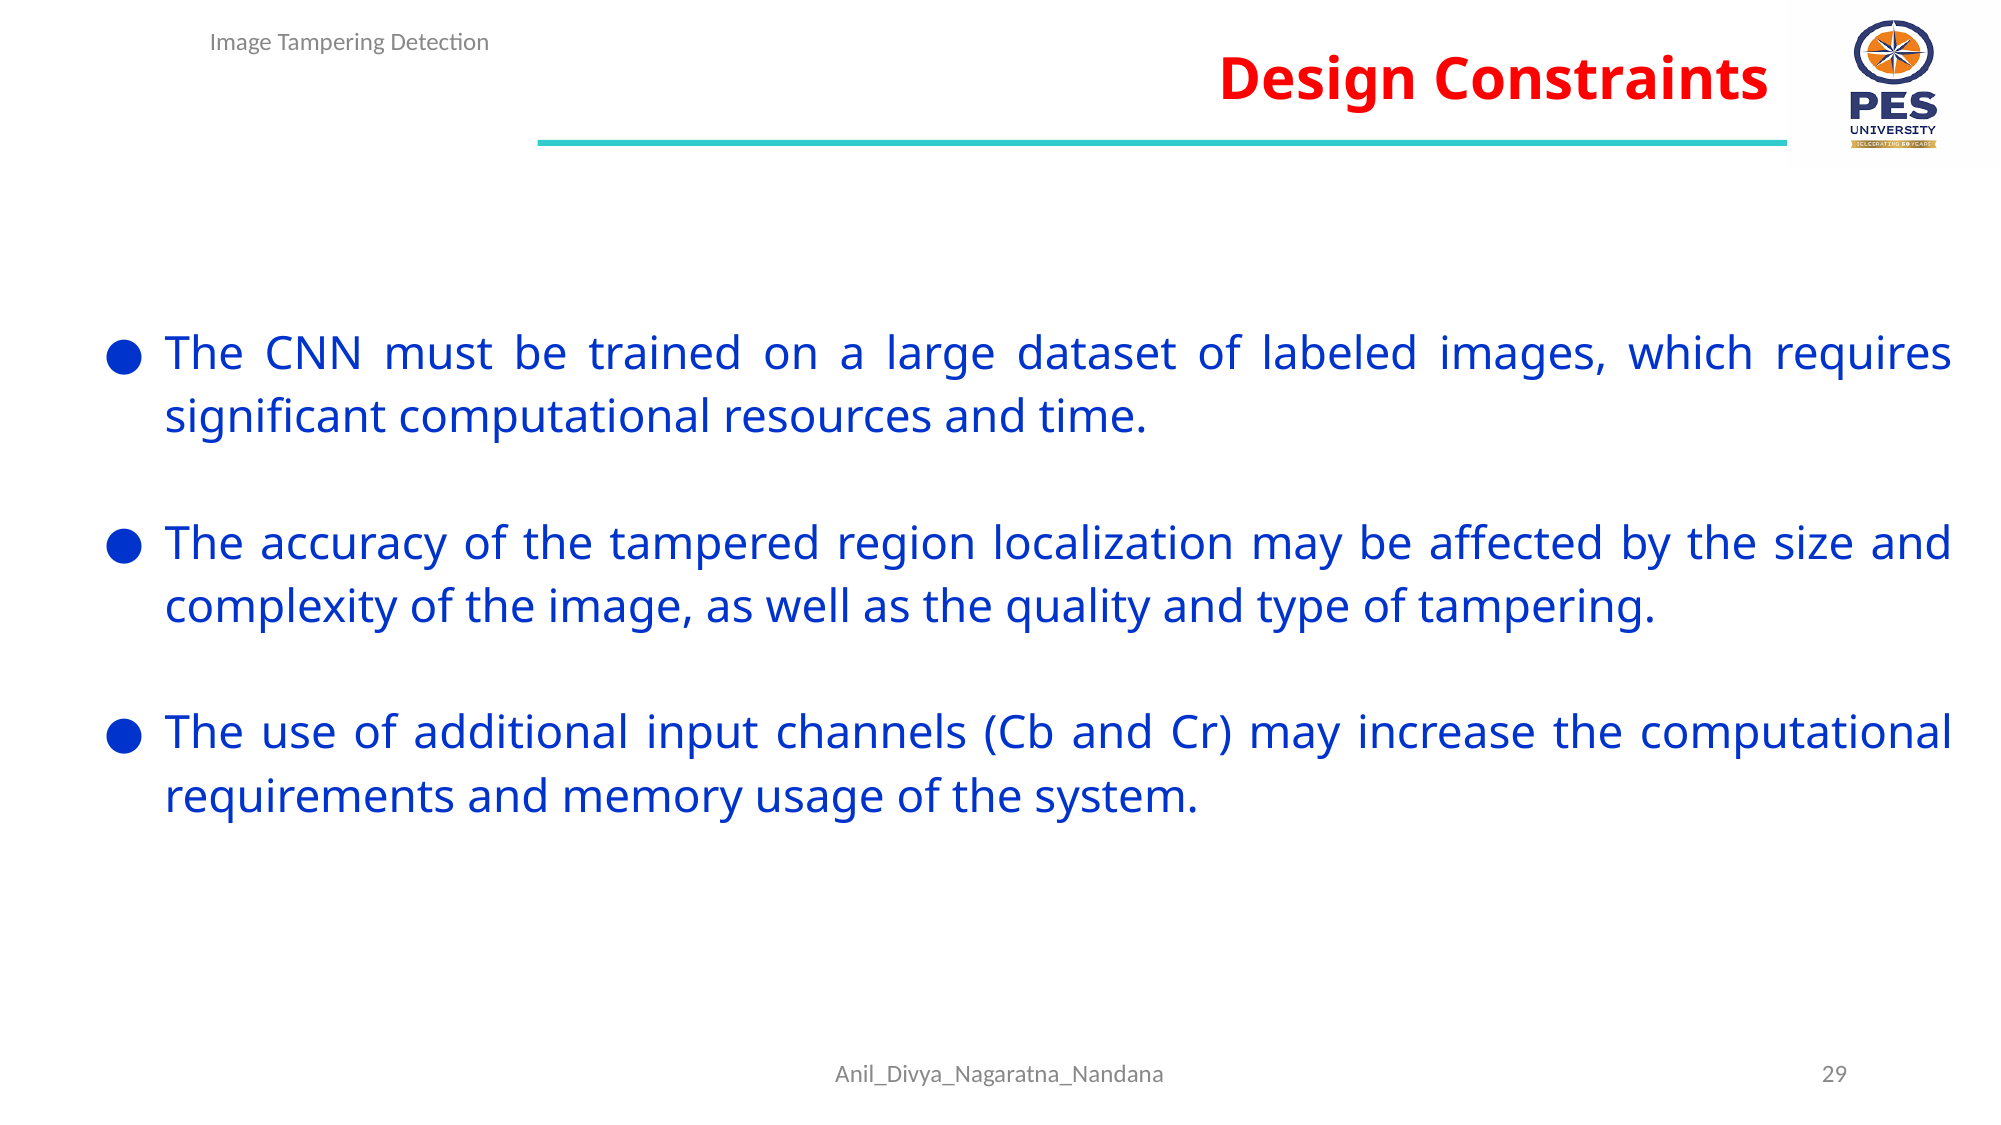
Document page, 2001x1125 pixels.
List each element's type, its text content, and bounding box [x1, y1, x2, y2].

text_box [537, 139, 1782, 146]
slide_number 29 [1412, 1042, 1863, 1103]
footer Anil_Divya_Nagaratna_Nandana [662, 1042, 1338, 1103]
text_box Design Constraints [524, 33, 1782, 110]
picture [1787, 0, 2000, 169]
text_box The CNN must be trained on a large dataset of labeled images, which requires significant computational resources and time. The accuracy of the tampered region localization may be affected by the size and complexity of the image, as well as the quality and type of tampering. The use of additional input channels (Cb and Cr) may increase the computational requirements and memory usage of the system. [74, 245, 1969, 900]
text_box Image Tampering Detection [12, 10, 688, 71]
